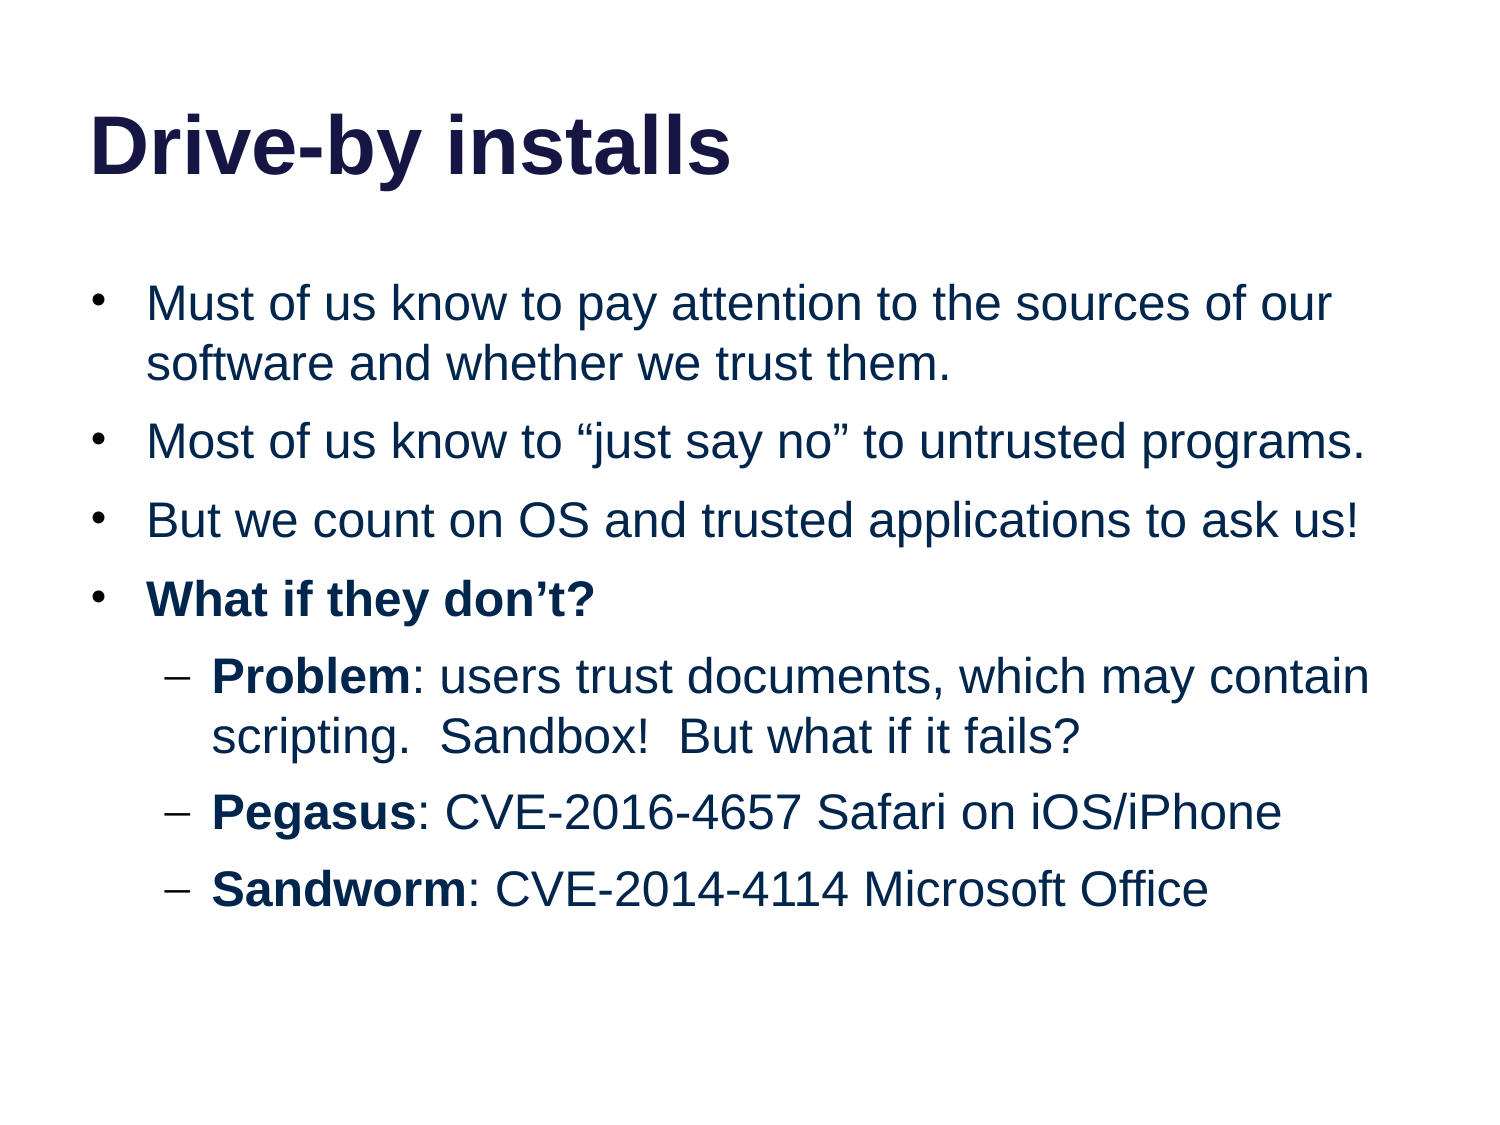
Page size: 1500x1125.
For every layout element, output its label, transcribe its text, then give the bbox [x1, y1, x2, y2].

title Drive-by installs [75, 0, 1425, 200]
list Must of us know to pay attention to the sources of our software and whether we trust them. Most of us know to “just say no” to untrusted programs. But we count on OS and trusted applications to ask us! What if they don’t? Problem: users trust documents, which may contain scripting. Sandbox! But what if it fails? Pegasus: CVE-2016-4657 Safari on iOS/iPhone Sandworm: CVE-2014-4114 Microsoft Office [75, 262, 1425, 937]
